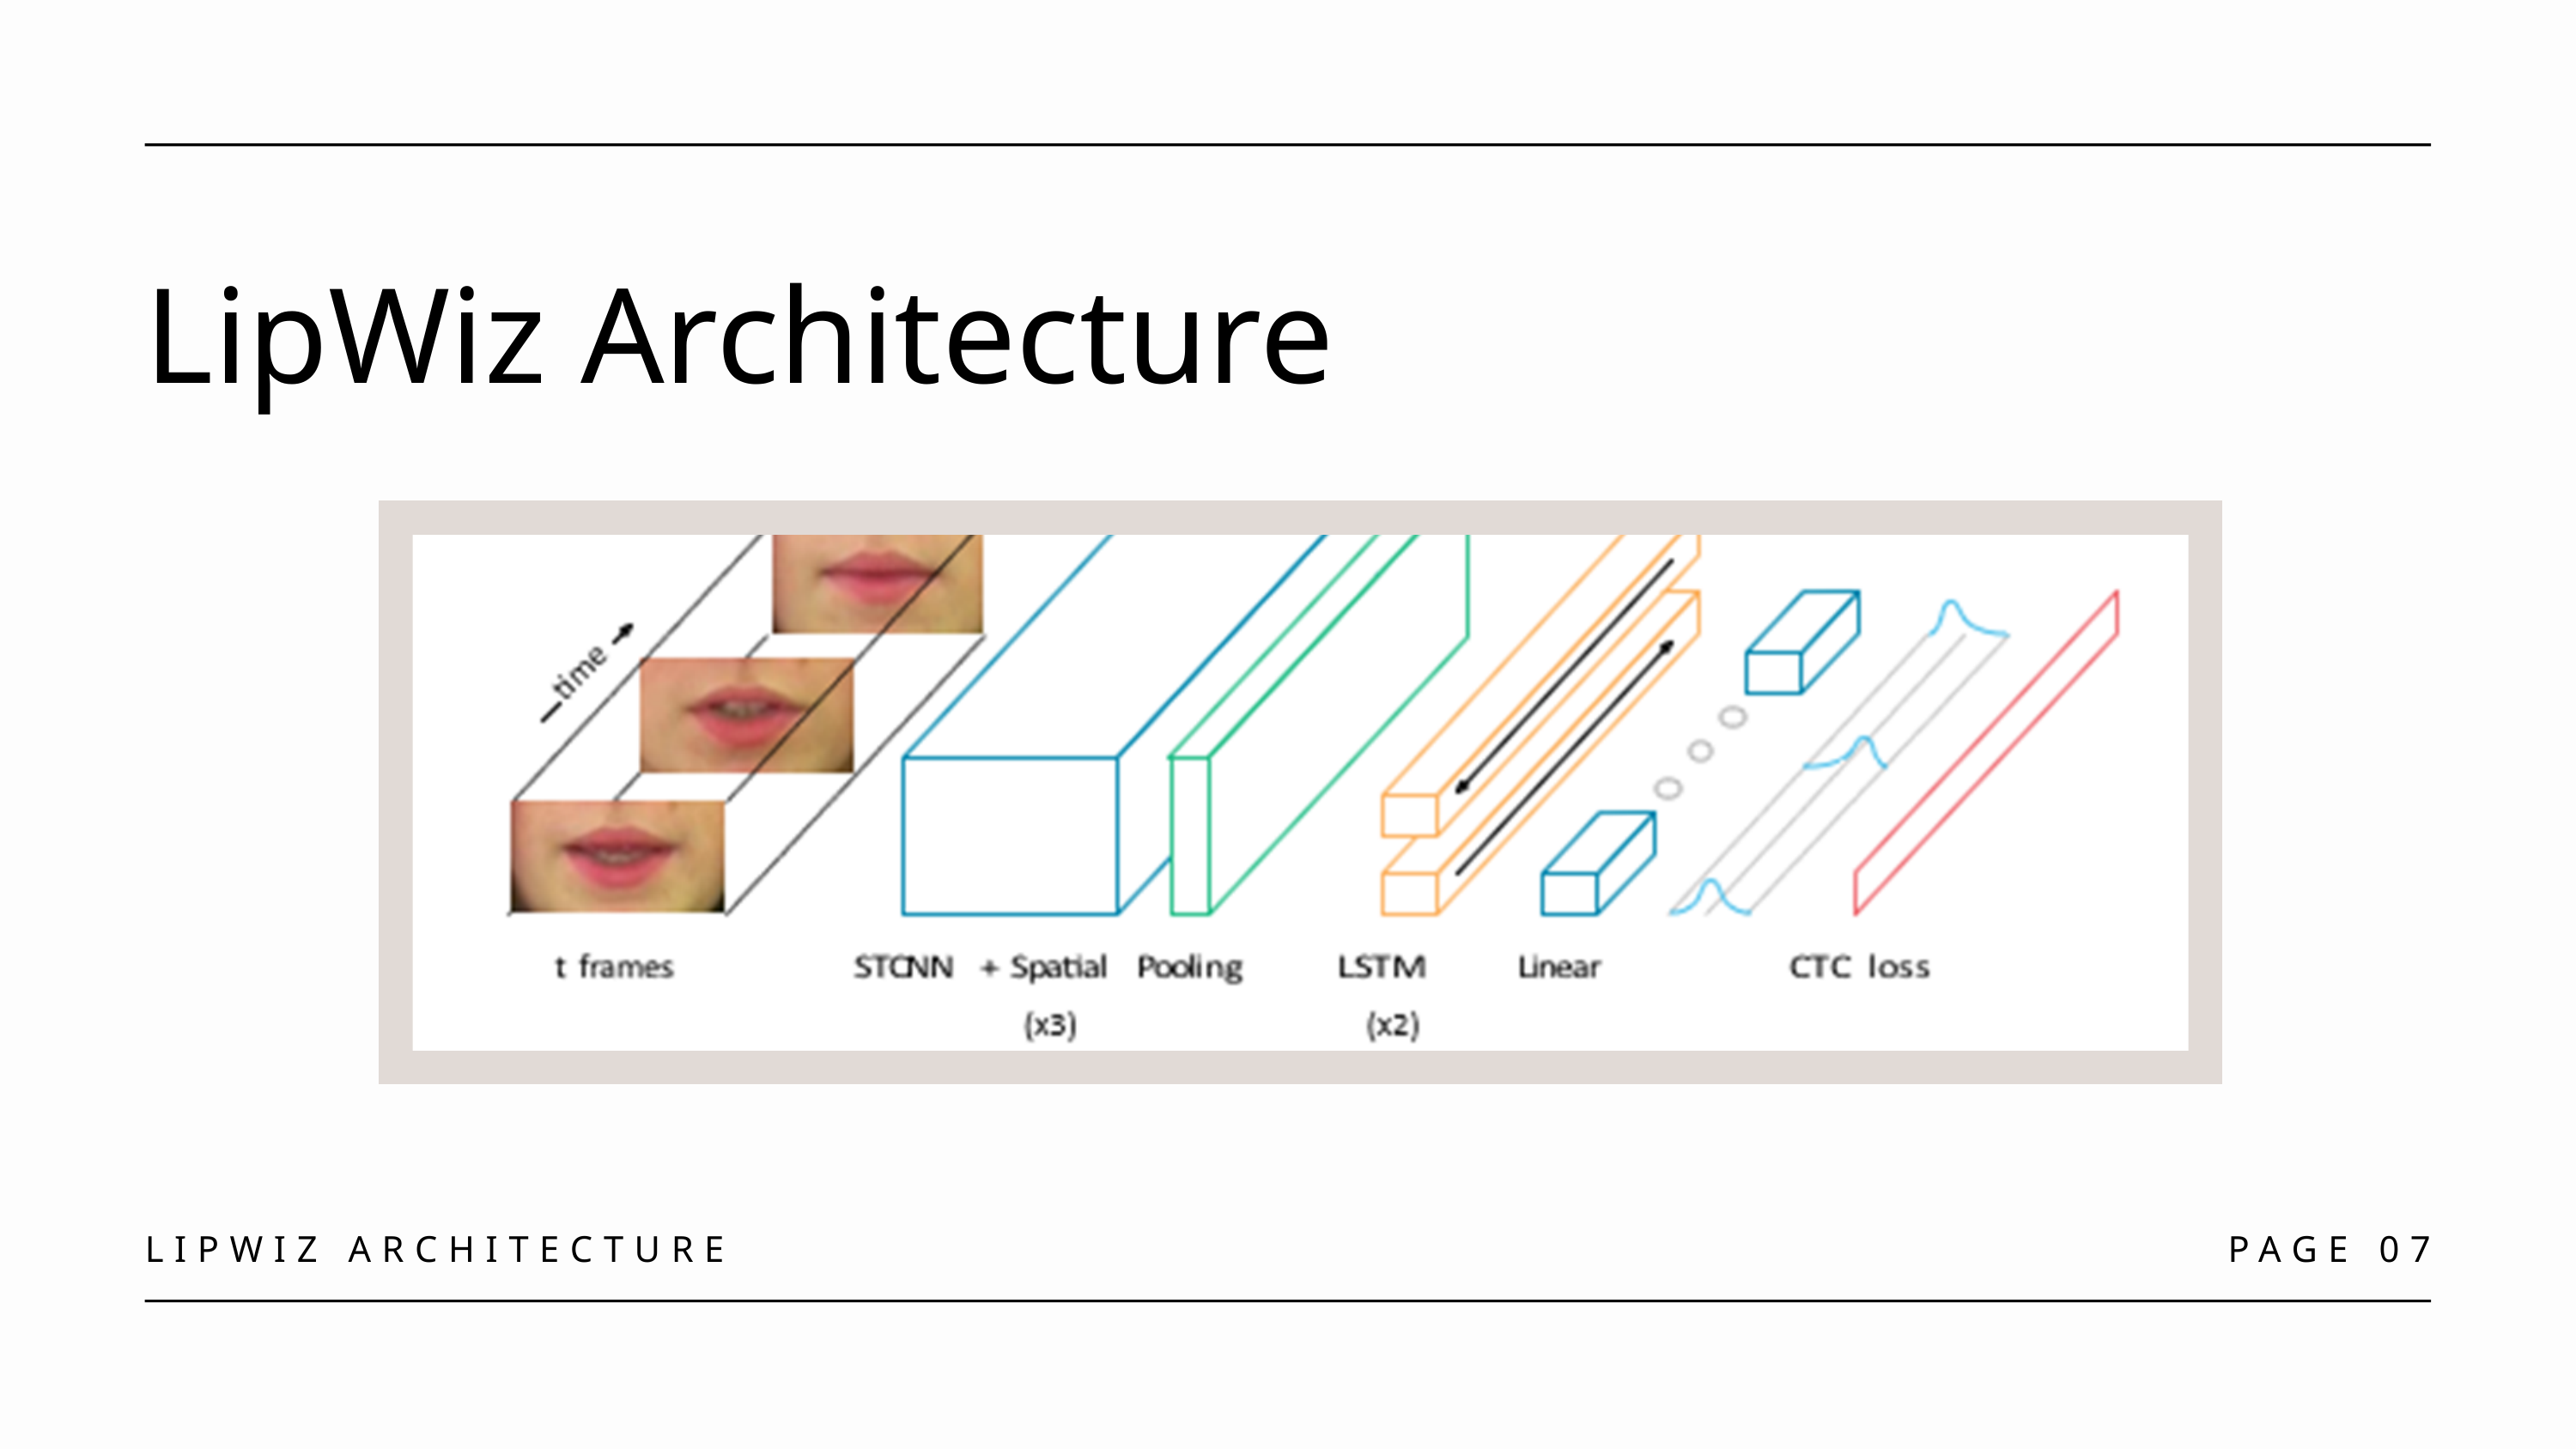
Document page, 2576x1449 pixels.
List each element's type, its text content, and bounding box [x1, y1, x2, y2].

text_box LipWiz Architecture [144, 225, 2223, 409]
text_box LIPWIZ ARCHITECTURE [144, 1219, 914, 1270]
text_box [378, 500, 2223, 1085]
text_box PAGE 07 [2014, 1219, 2432, 1270]
